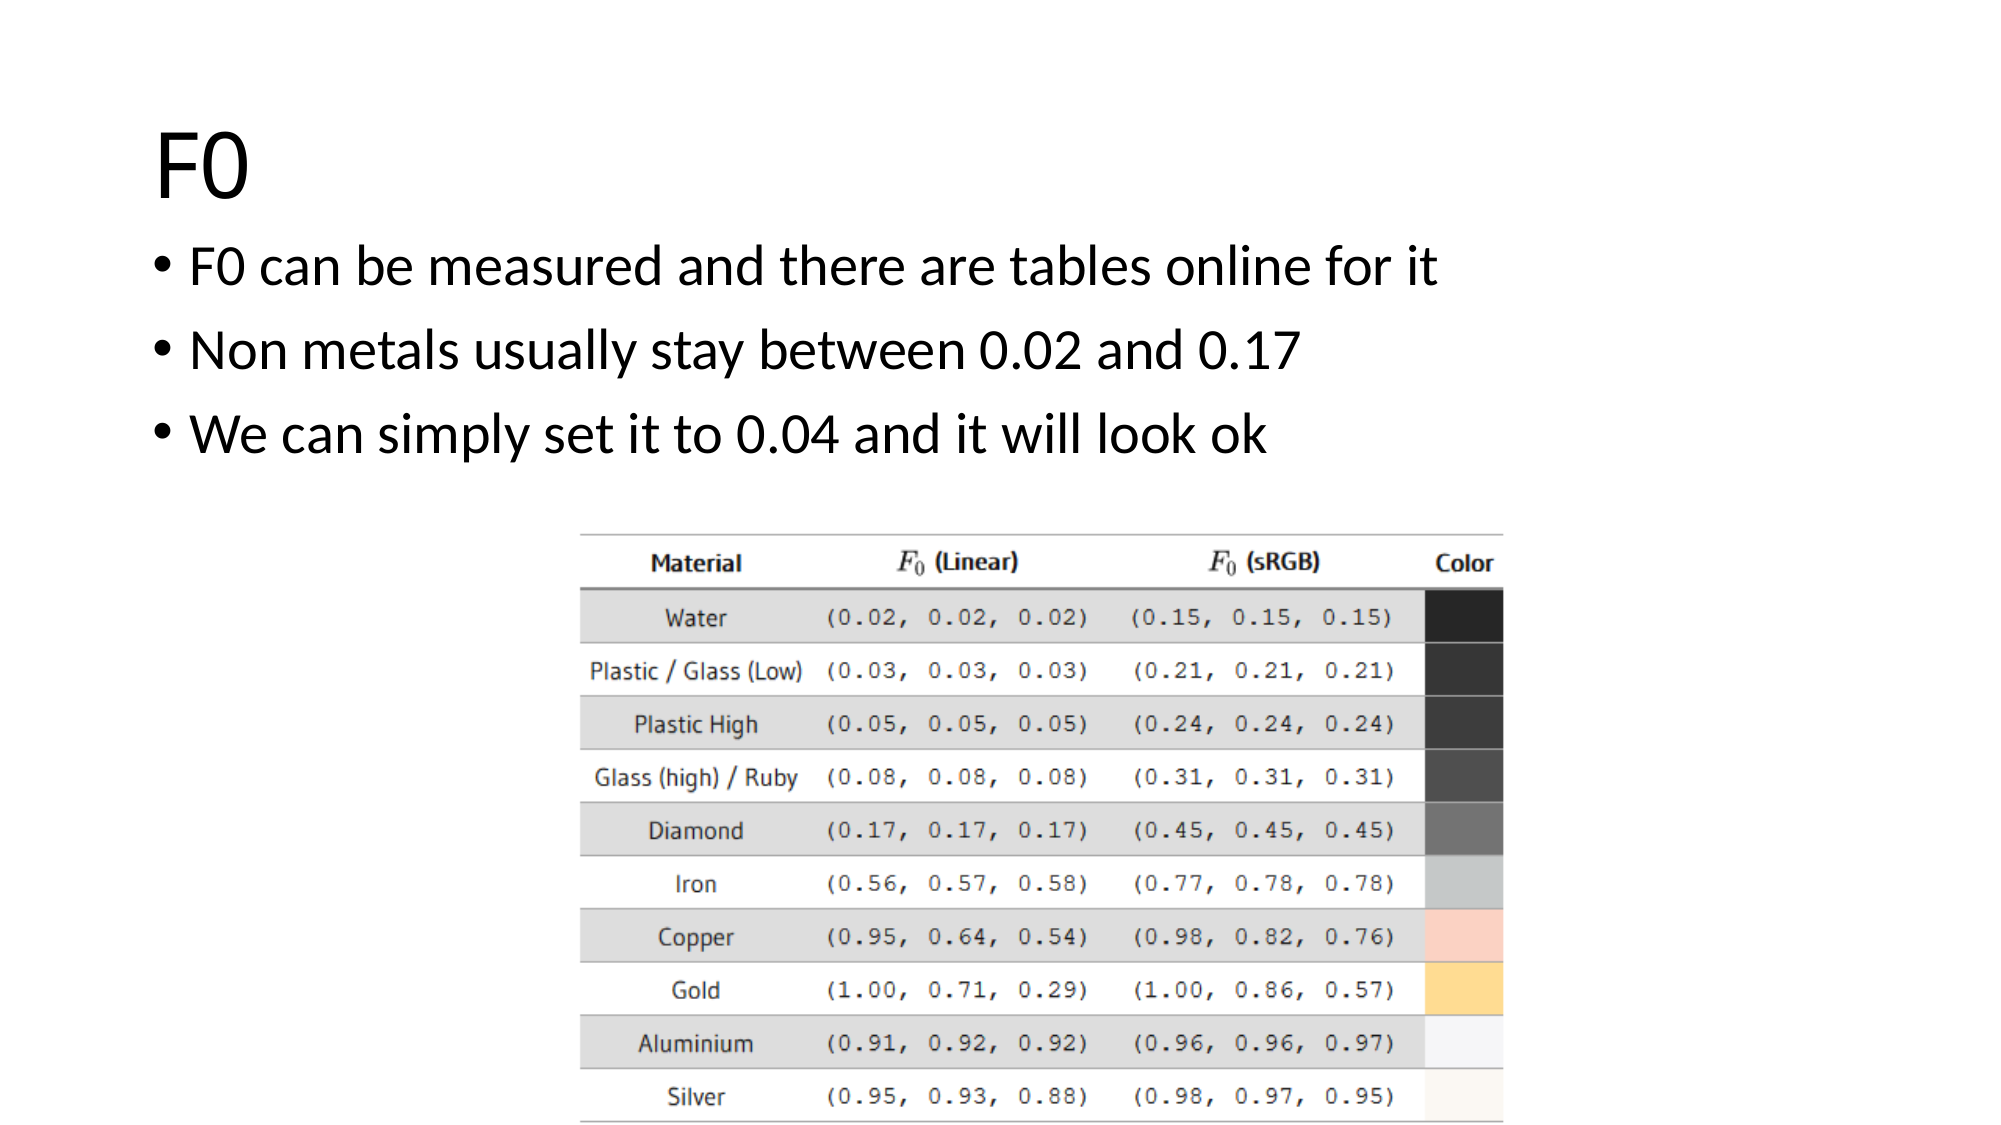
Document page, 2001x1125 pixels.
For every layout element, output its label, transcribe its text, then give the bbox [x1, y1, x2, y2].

title F0 [137, 59, 1863, 227]
list F0 can be measured and there are tables online for it Non metals usually stay between 0.02 and 0.17 We can simply set it to 0.04 and it will look ok [137, 227, 1863, 1015]
picture [571, 517, 1527, 1125]
